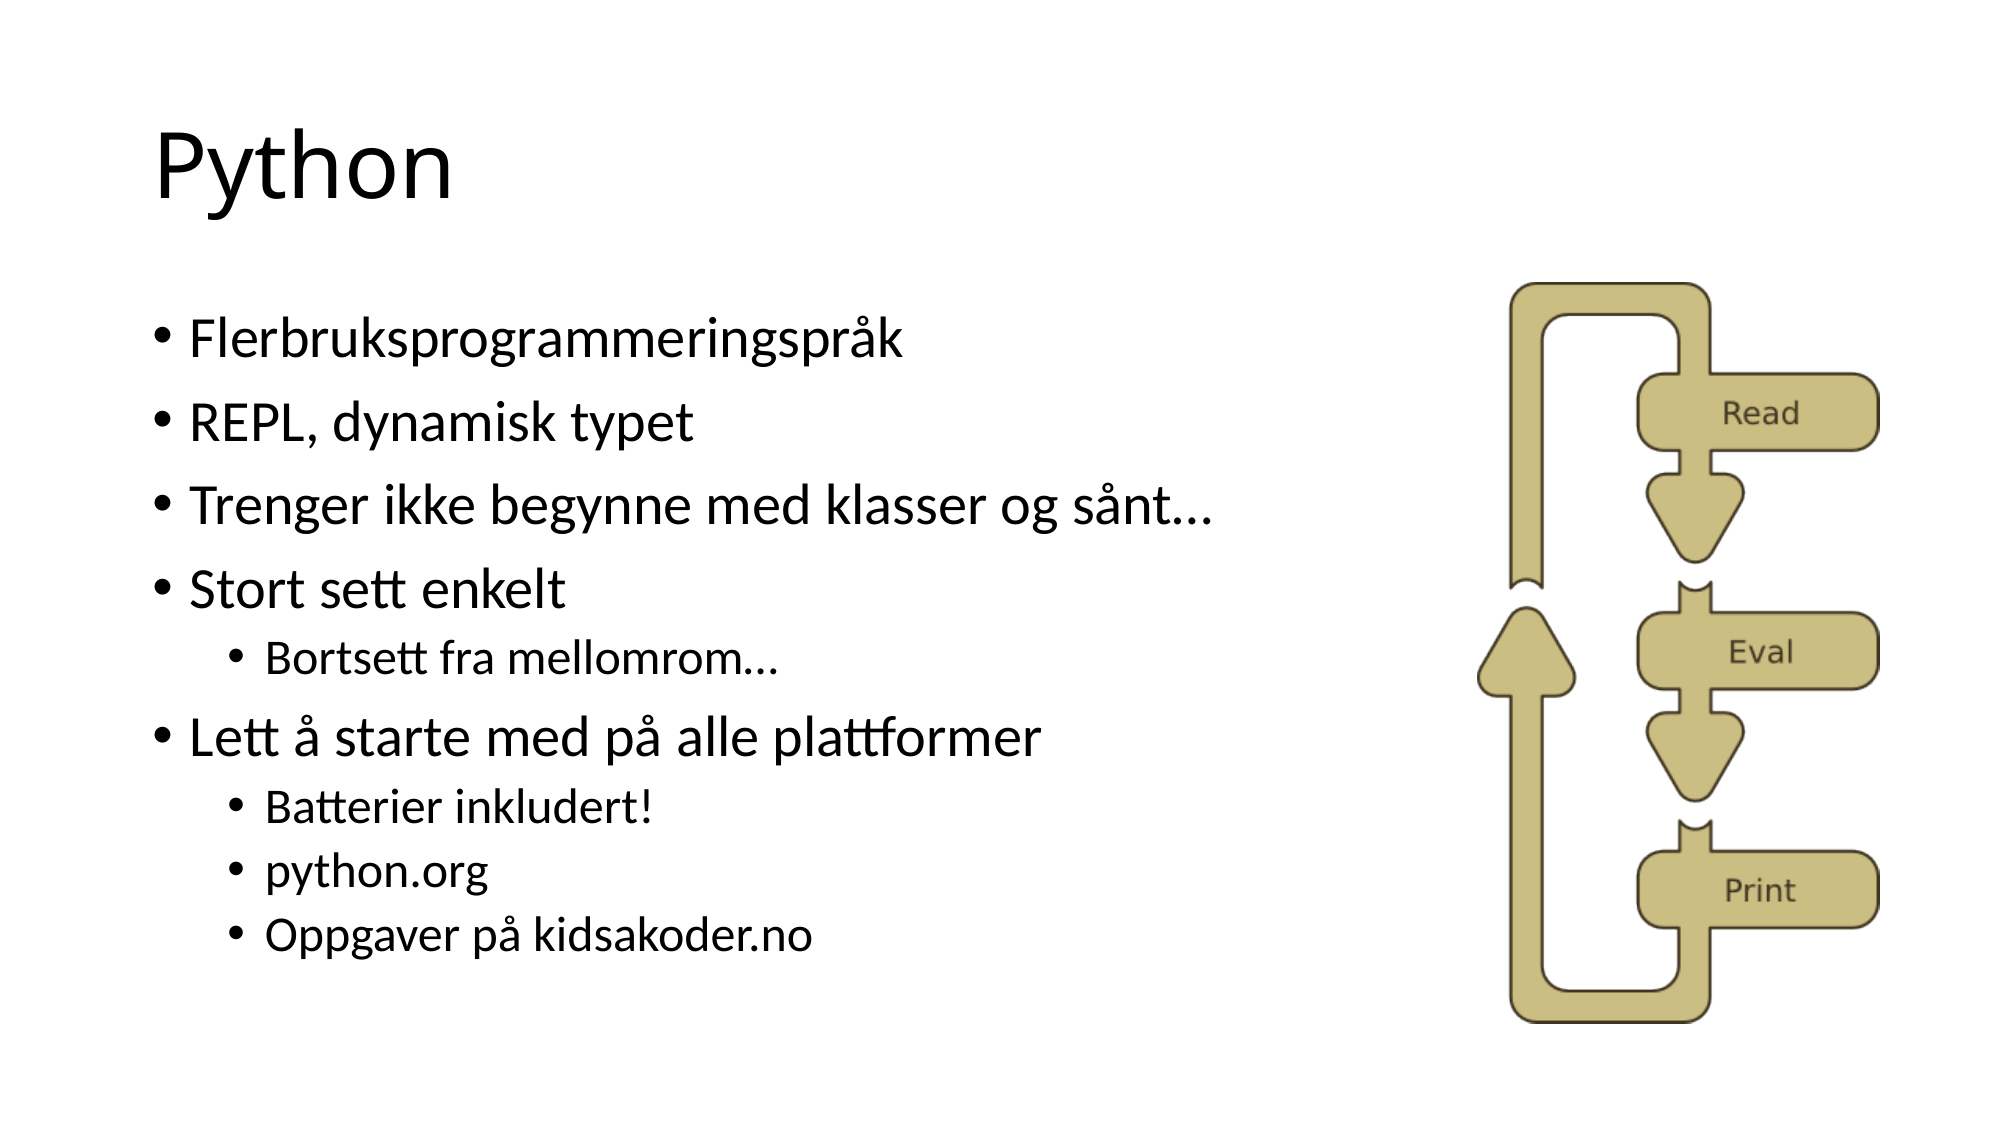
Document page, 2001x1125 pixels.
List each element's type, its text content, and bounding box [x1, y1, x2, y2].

title Python [137, 59, 1863, 278]
picture [1477, 282, 1880, 1024]
list Flerbruksprogrammeringspråk REPL, dynamisk typet Trenger ikke begynne med klasser og sånt… Stort sett enkelt Bortsett fra mellomrom… Lett å starte med på alle plattformer Batterier inkludert! python.org Oppgaver på kidsakoder.no [137, 299, 1477, 1014]
